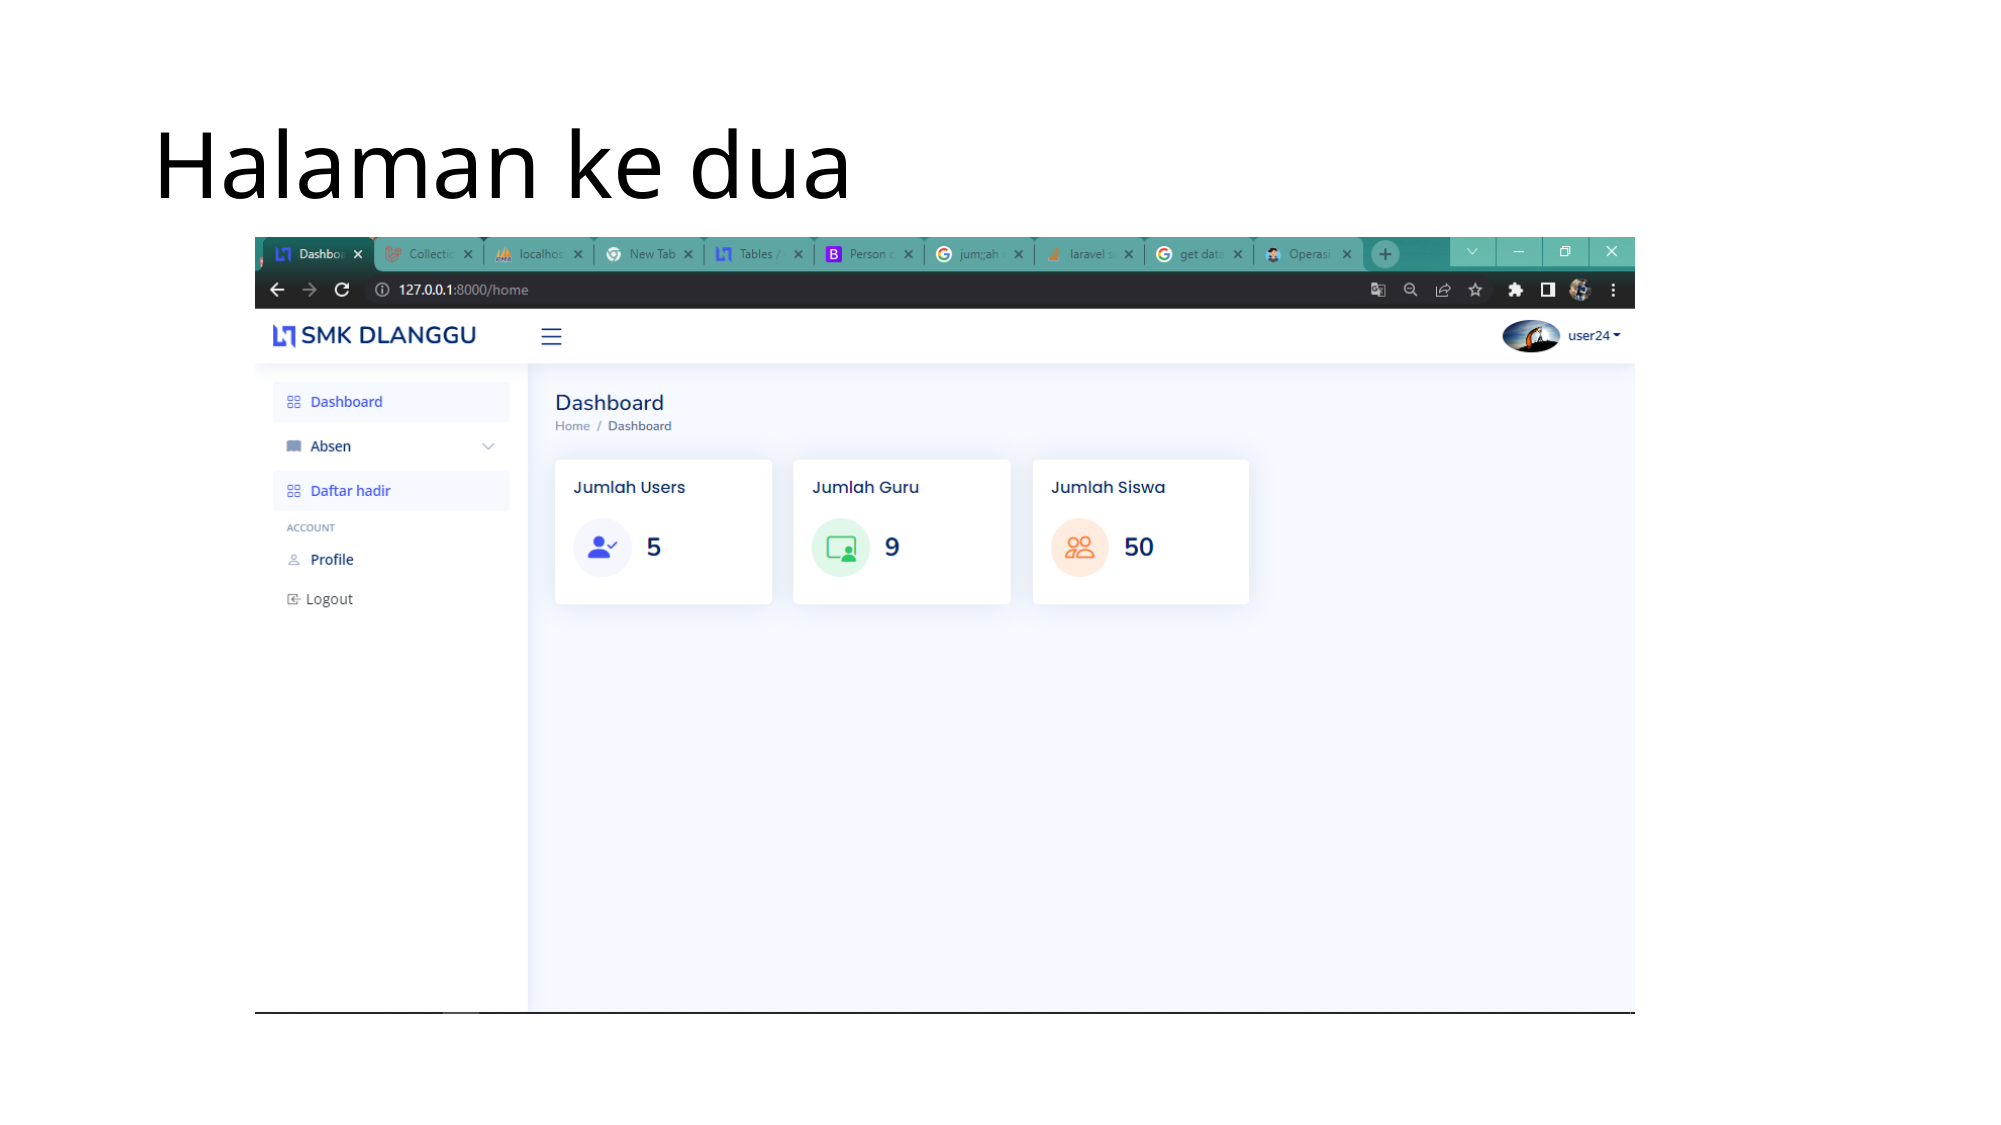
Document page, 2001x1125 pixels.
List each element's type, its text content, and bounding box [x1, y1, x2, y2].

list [255, 237, 1635, 1014]
title Halaman ke dua [137, 59, 1863, 278]
